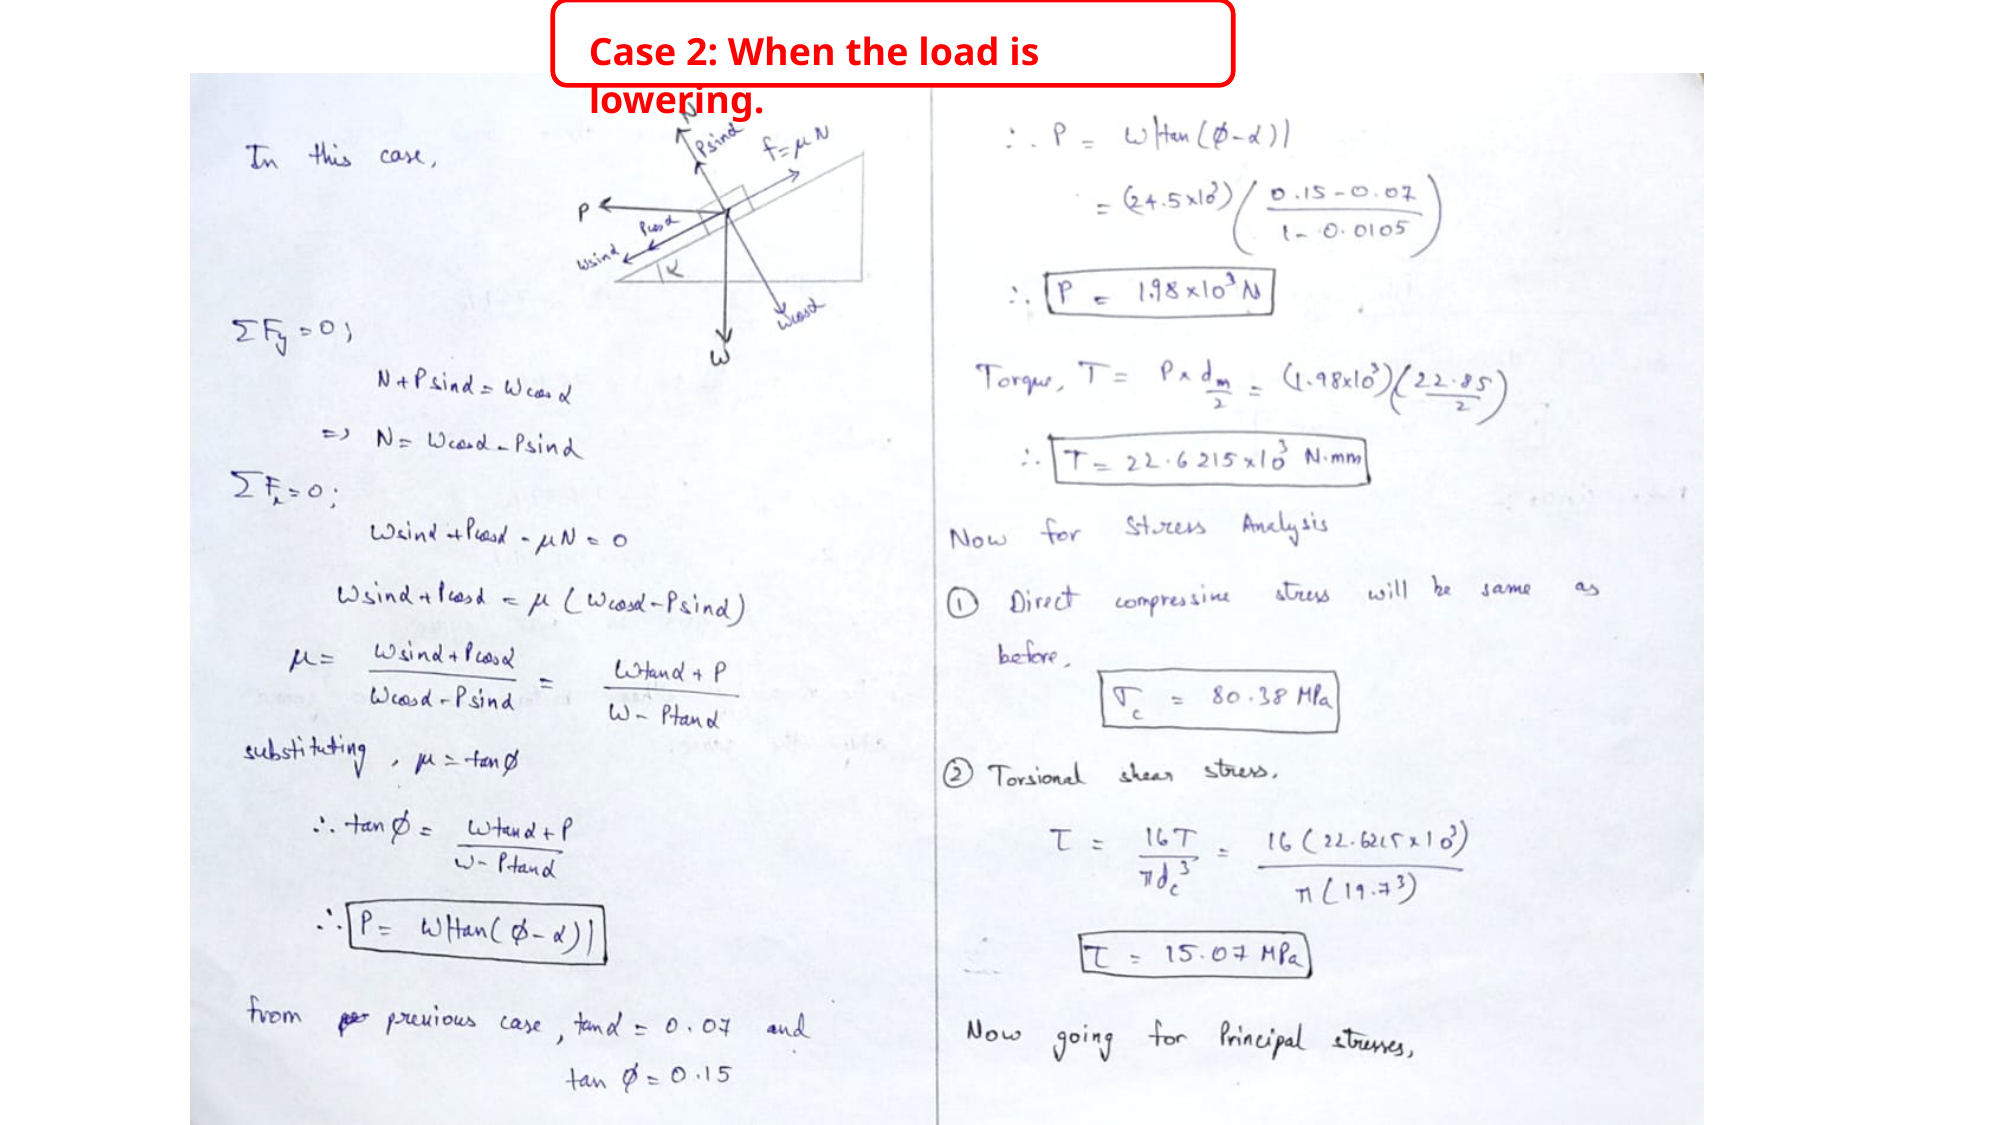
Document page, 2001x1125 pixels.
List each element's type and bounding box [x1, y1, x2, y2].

text_box [499, 0, 1234, 86]
picture [190, 73, 1704, 1125]
